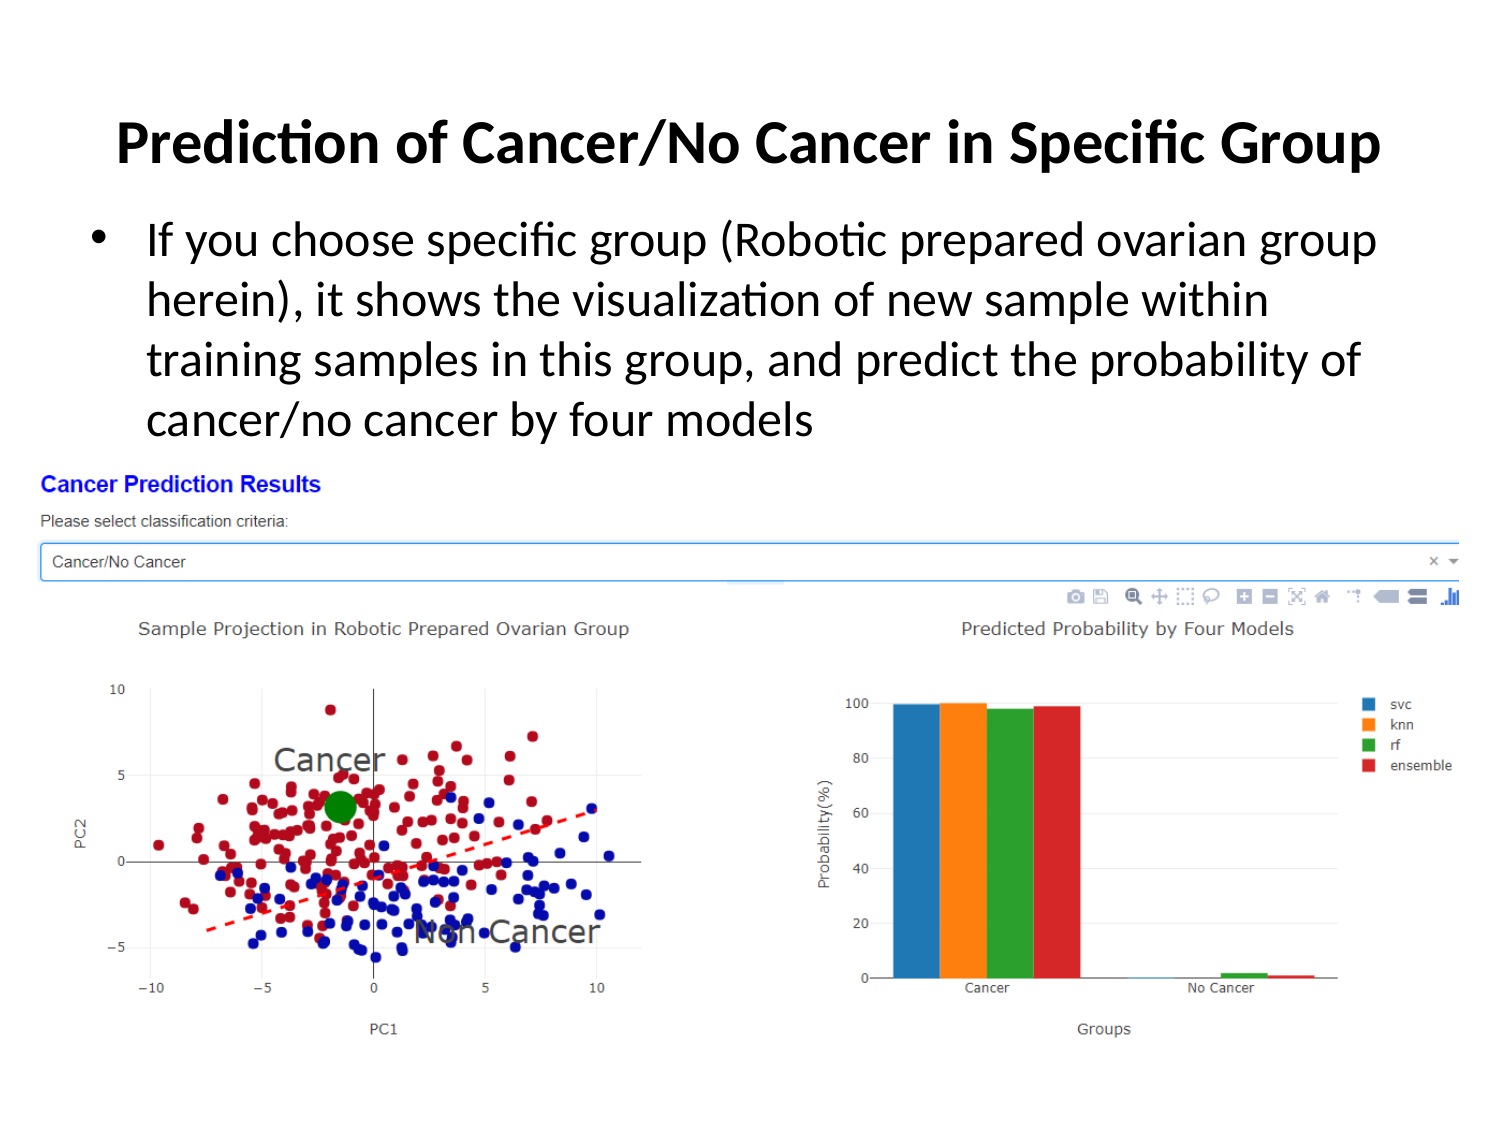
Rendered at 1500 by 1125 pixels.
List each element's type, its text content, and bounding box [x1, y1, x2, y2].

list If you choose specific group (Robotic prepared ovarian group herein), it shows the visualization of new sample within training samples in this group, and predict the probability of cancer/no cancer by four models [75, 199, 1425, 471]
picture [34, 473, 1459, 1044]
title Prediction of Cancer/No Cancer in Specific Group [75, 45, 1425, 199]
